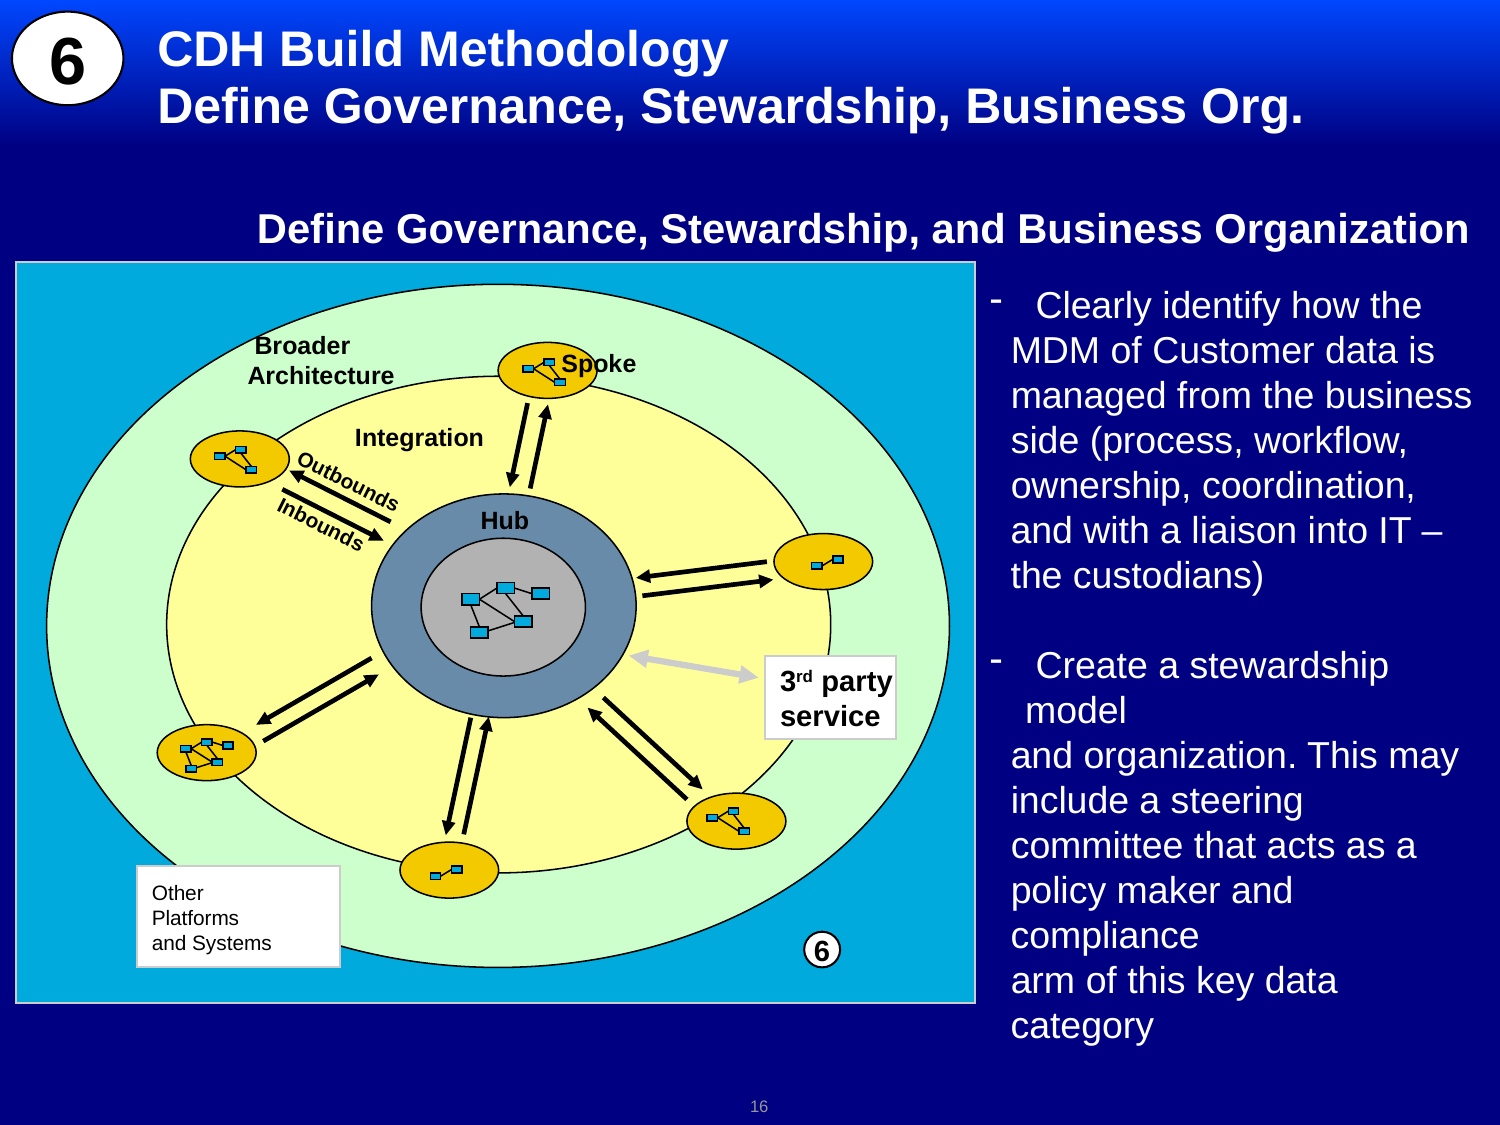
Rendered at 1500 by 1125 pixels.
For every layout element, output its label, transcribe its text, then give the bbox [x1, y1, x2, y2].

text_box [463, 716, 493, 835]
text_box [773, 533, 873, 590]
text_box 6 [804, 931, 841, 968]
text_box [522, 358, 566, 386]
text_box Outbounds [277, 431, 422, 531]
text_box Other Platforms and Systems [137, 866, 340, 968]
text_box [46, 284, 950, 968]
text_box Spoke [546, 340, 652, 386]
text_box Inbounds [257, 478, 386, 570]
text_box [442, 717, 471, 836]
text_box Define Governance, Stewardship, and Business Organization [242, 194, 1486, 260]
text_box [256, 657, 372, 725]
text_box 6 [11, 11, 124, 106]
text_box Broader Architecture [232, 322, 410, 397]
text_box [636, 561, 767, 583]
text_box [530, 404, 552, 489]
text_box [157, 724, 257, 775]
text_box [811, 555, 844, 570]
text_box [587, 707, 687, 800]
text_box [603, 697, 703, 790]
text_box [371, 498, 637, 718]
text_box [15, 261, 975, 1003]
text_box [166, 376, 831, 873]
text_box [642, 575, 774, 596]
title CDH Build Methodology Define Governance, Stewardship, Business Org. [156, 0, 1490, 157]
text_box [190, 430, 286, 487]
text_box [399, 842, 499, 899]
text_box [421, 542, 586, 677]
text_box [263, 674, 379, 742]
text_box [629, 651, 759, 682]
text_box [461, 582, 550, 639]
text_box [706, 807, 750, 835]
text_box [686, 793, 786, 850]
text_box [430, 865, 463, 880]
text_box [498, 342, 589, 399]
text_box 3rd party service [765, 655, 896, 740]
text_box Clearly identify how the MDM of Customer data is managed from the business side (process, workflow, ownership, coordination, and with a liaison into IT – the custodians) Create a stewardship model and organization. This may include a steering committee that acts as a policy maker and compliance arm of this key data category [975, 273, 1499, 1054]
text_box [506, 403, 528, 487]
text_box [180, 738, 234, 773]
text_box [214, 446, 257, 474]
text_box Hub [465, 496, 545, 542]
text_box Integration [340, 414, 500, 460]
